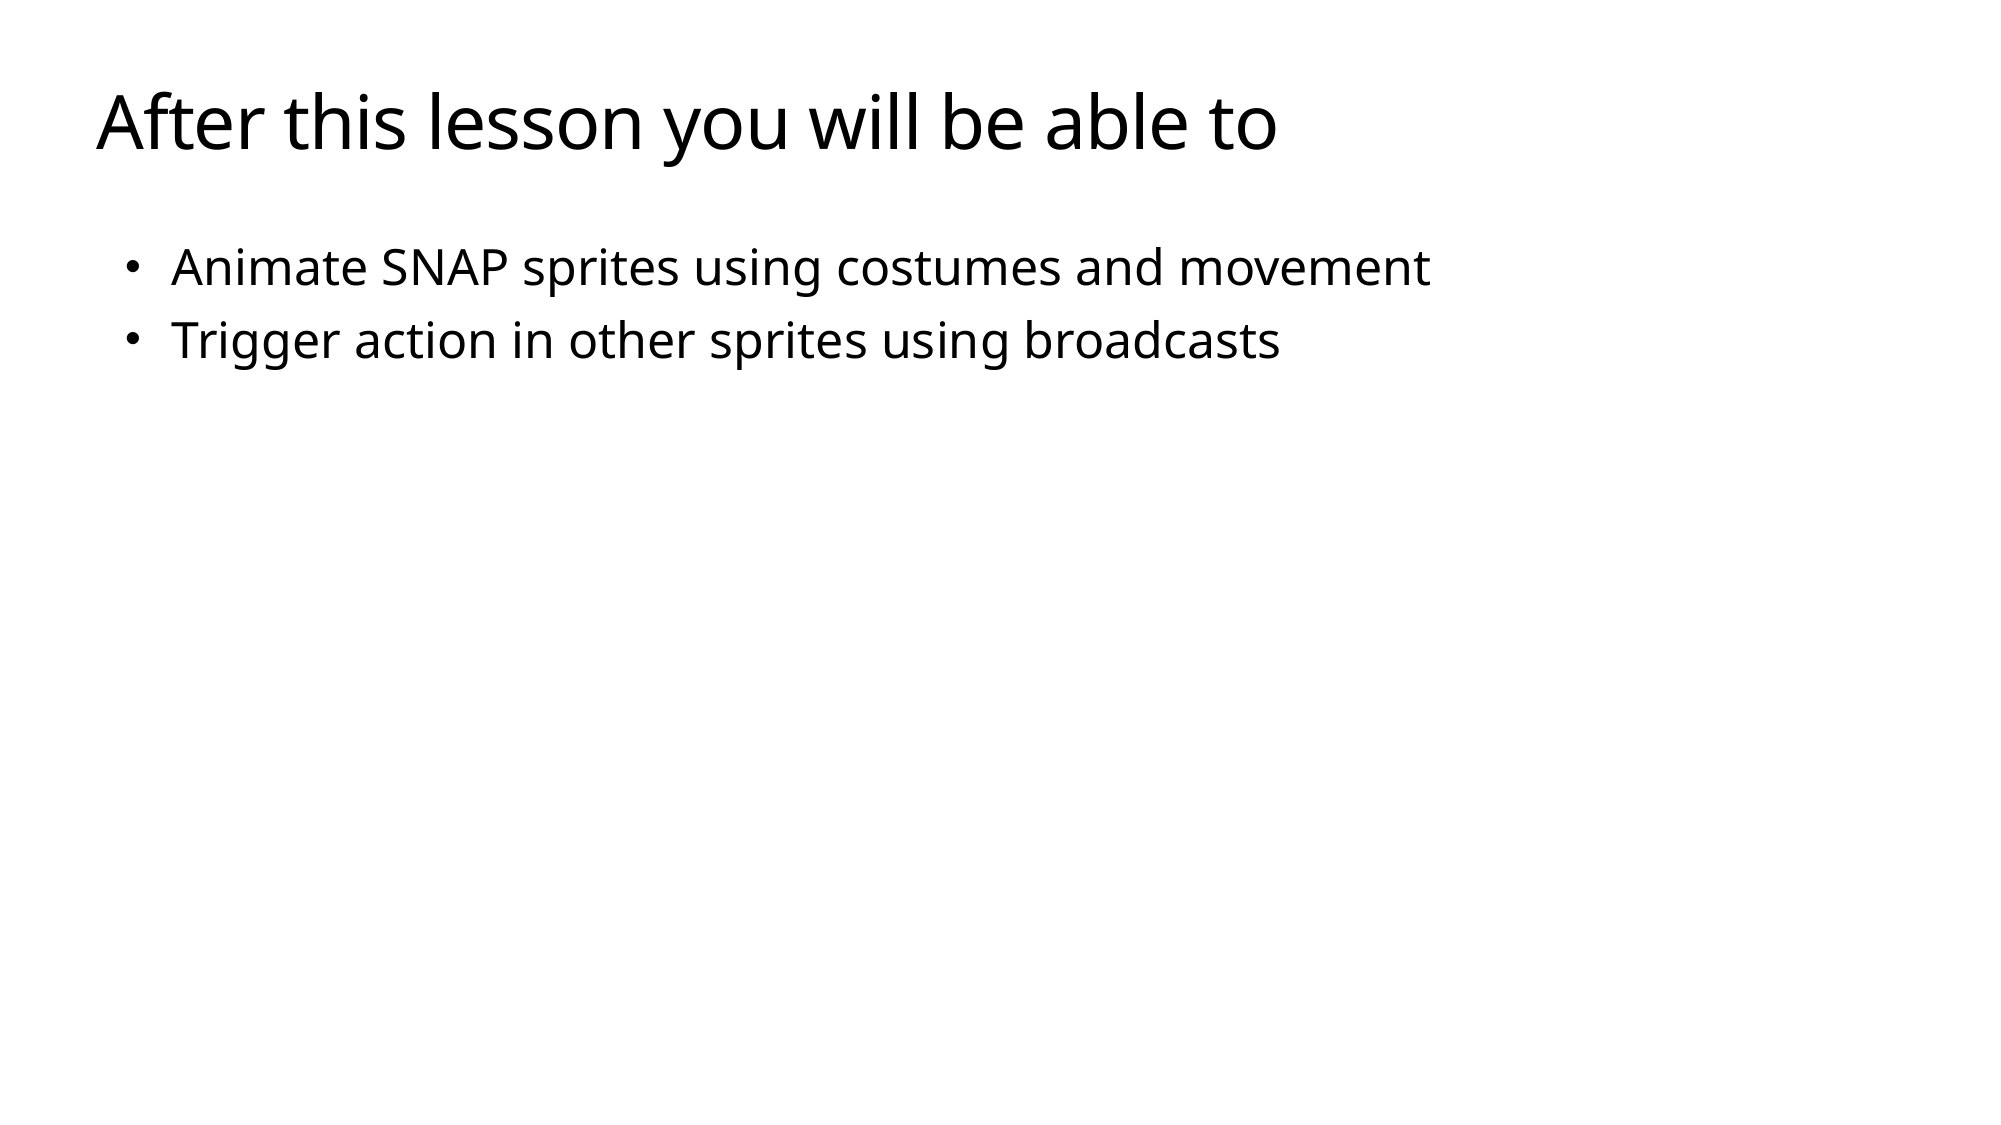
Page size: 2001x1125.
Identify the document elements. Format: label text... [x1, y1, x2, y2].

text_box Animate SNAP sprites using costumes and movement Trigger action in other sprites using broadcasts [96, 235, 1905, 369]
title After this lesson you will be able to [96, 75, 1904, 166]
